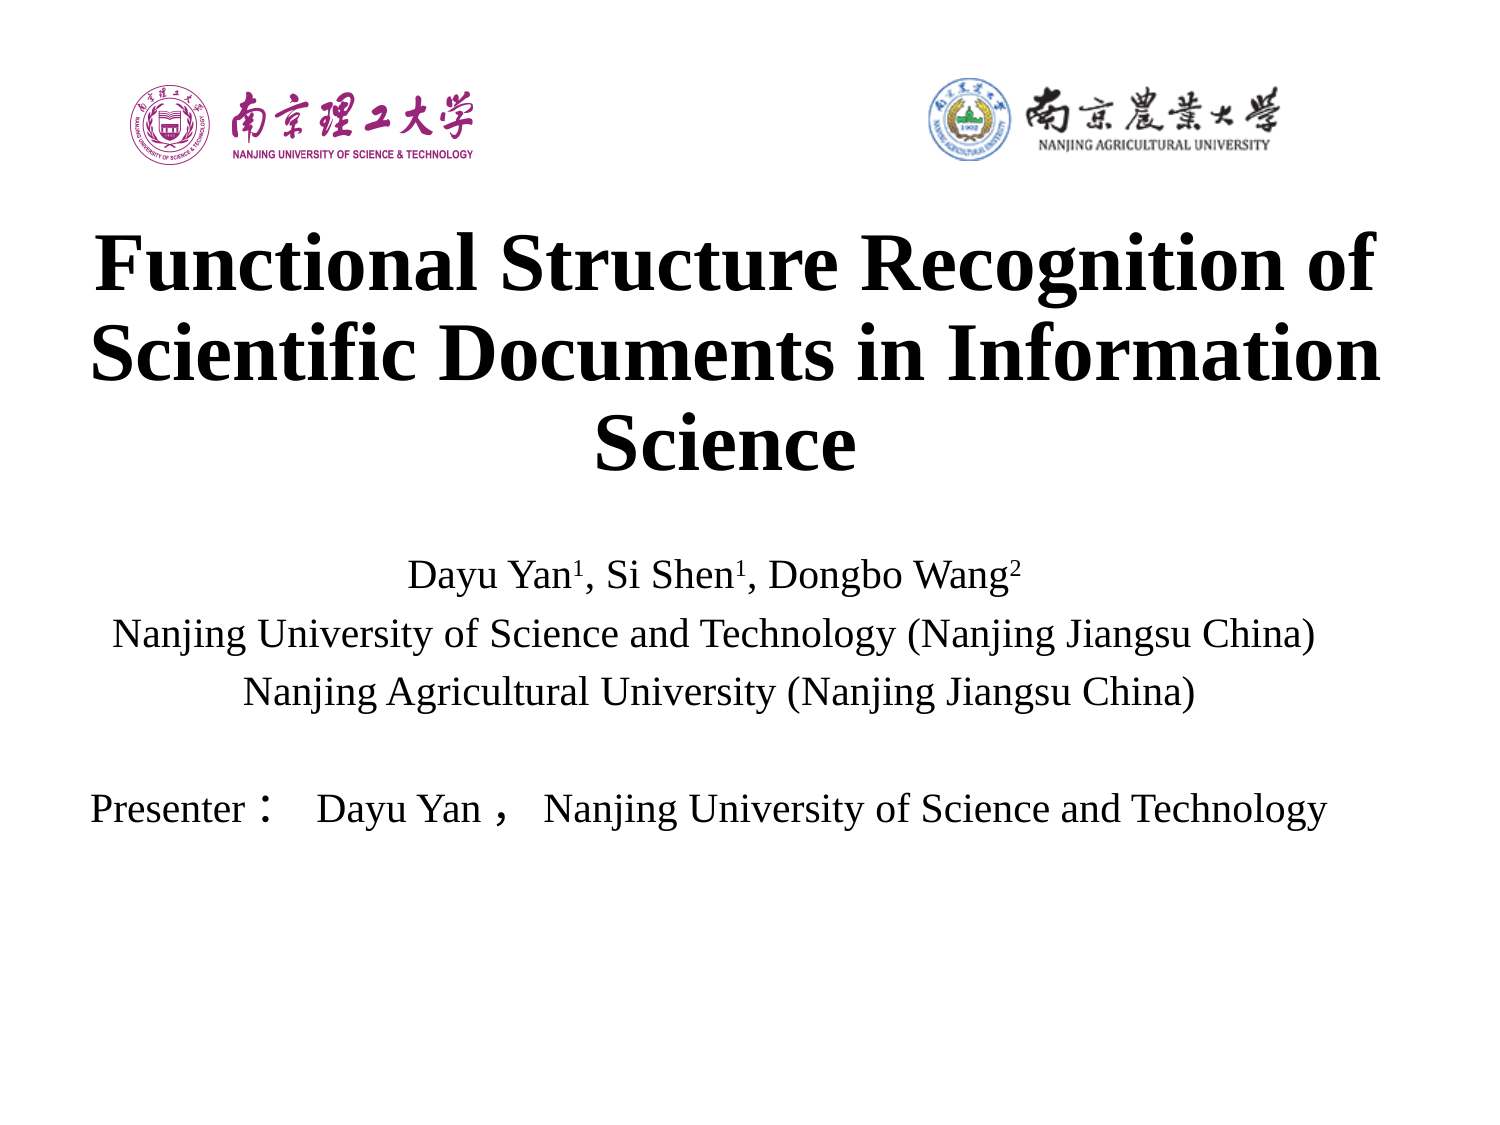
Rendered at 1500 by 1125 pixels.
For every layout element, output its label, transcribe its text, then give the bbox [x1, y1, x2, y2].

title Functional Structure Recognition of Scientific Documents in Information Science [53, 164, 1420, 539]
picture [130, 85, 474, 165]
subtitle Dayu Yan1, Si Shen1, Dongbo Wang2 Nanjing University of Science and Technology (Nanjing Jiangsu China) Nanjing Agricultural University (Nanjing Jiangsu China) Presenter： Dayu Yan，Nanjing University of Science and Technology [0, 539, 1500, 898]
picture [926, 78, 1282, 162]
